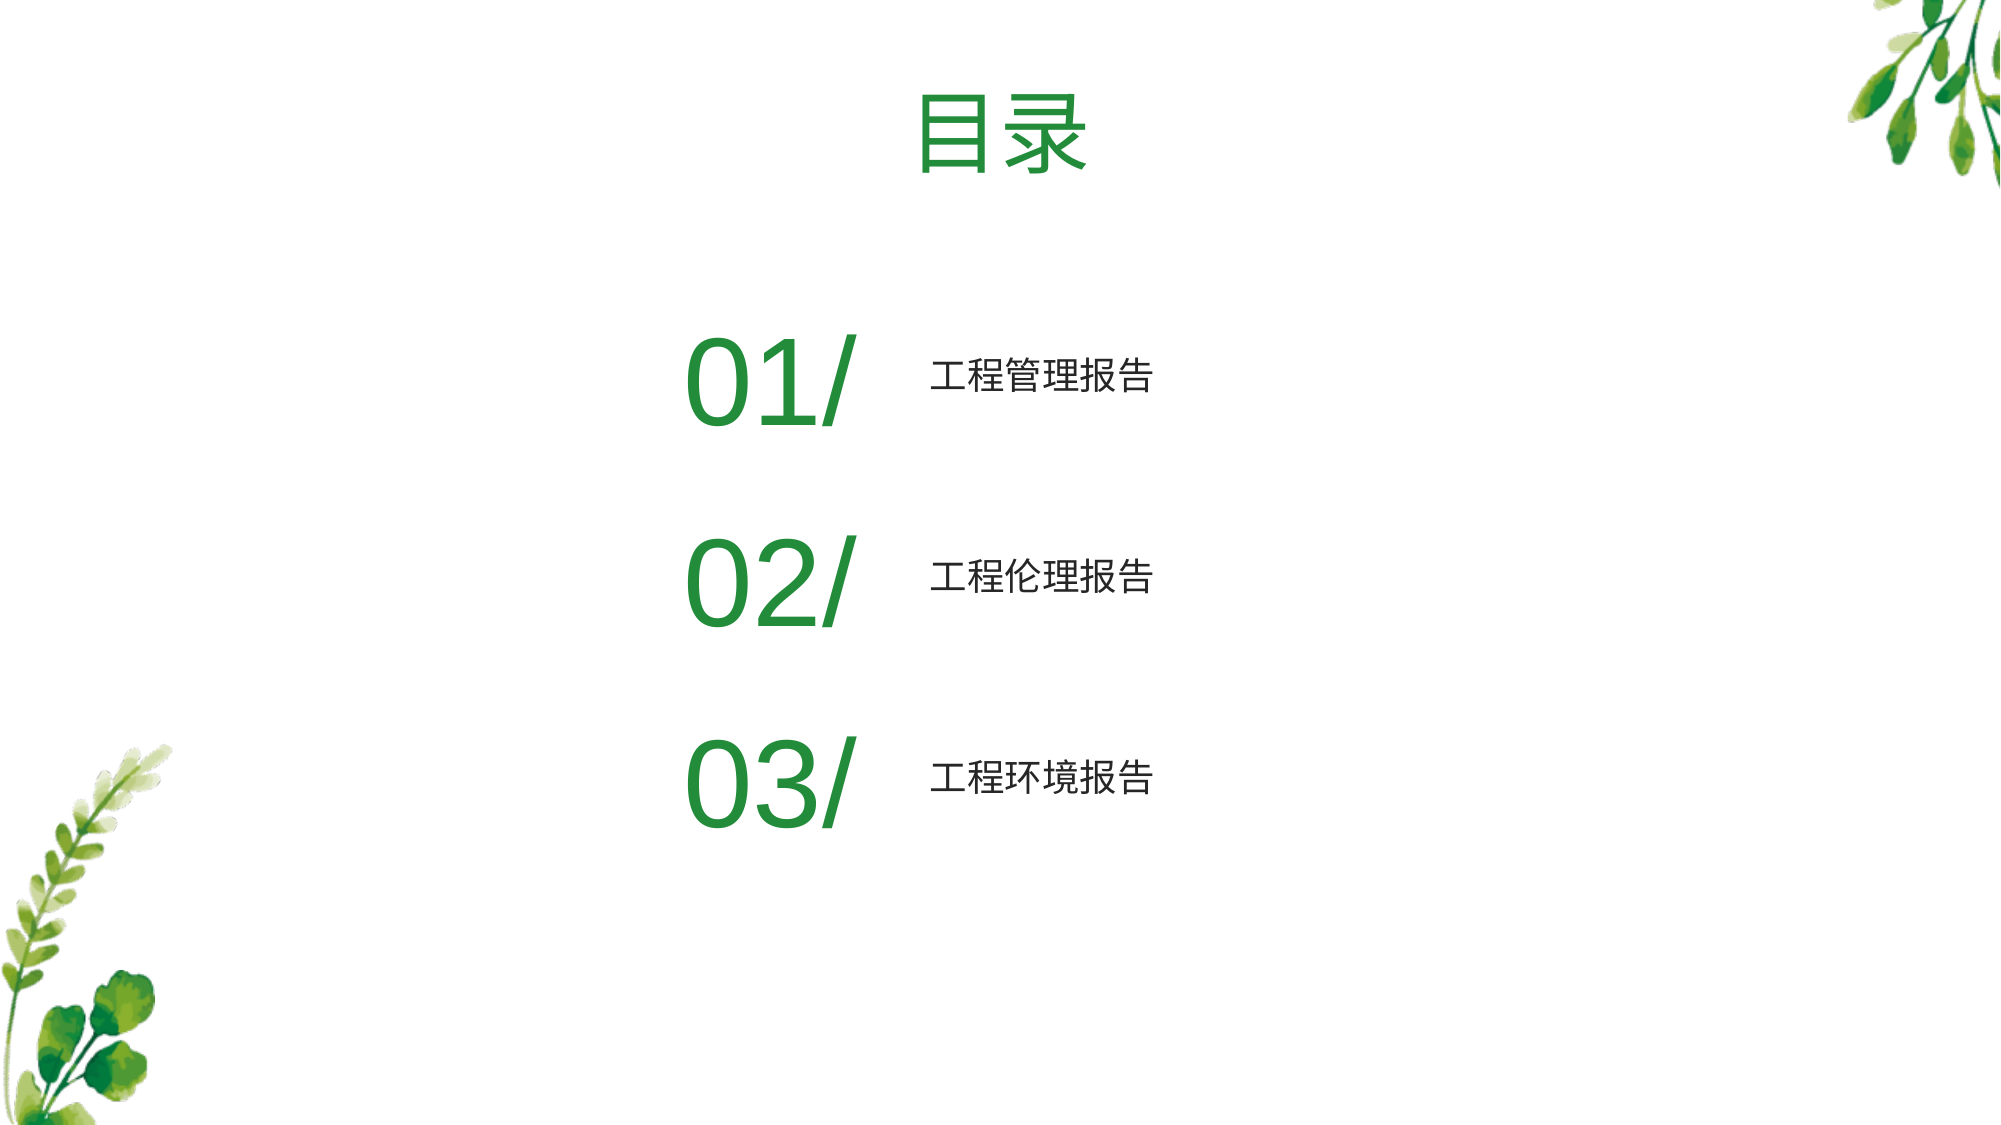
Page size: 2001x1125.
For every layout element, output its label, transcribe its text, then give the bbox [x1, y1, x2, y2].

picture [0, 720, 230, 1125]
text_box 01/ [644, 281, 896, 470]
picture [1848, 0, 2000, 203]
text_box 03/ [644, 682, 896, 872]
text_box 工程管理报告 [915, 306, 1447, 443]
text_box 工程伦理报告 [915, 507, 1447, 644]
text_box 目录 [438, 59, 1562, 214]
text_box 02/ [644, 481, 896, 671]
text_box 工程环境报告 [915, 708, 1447, 844]
